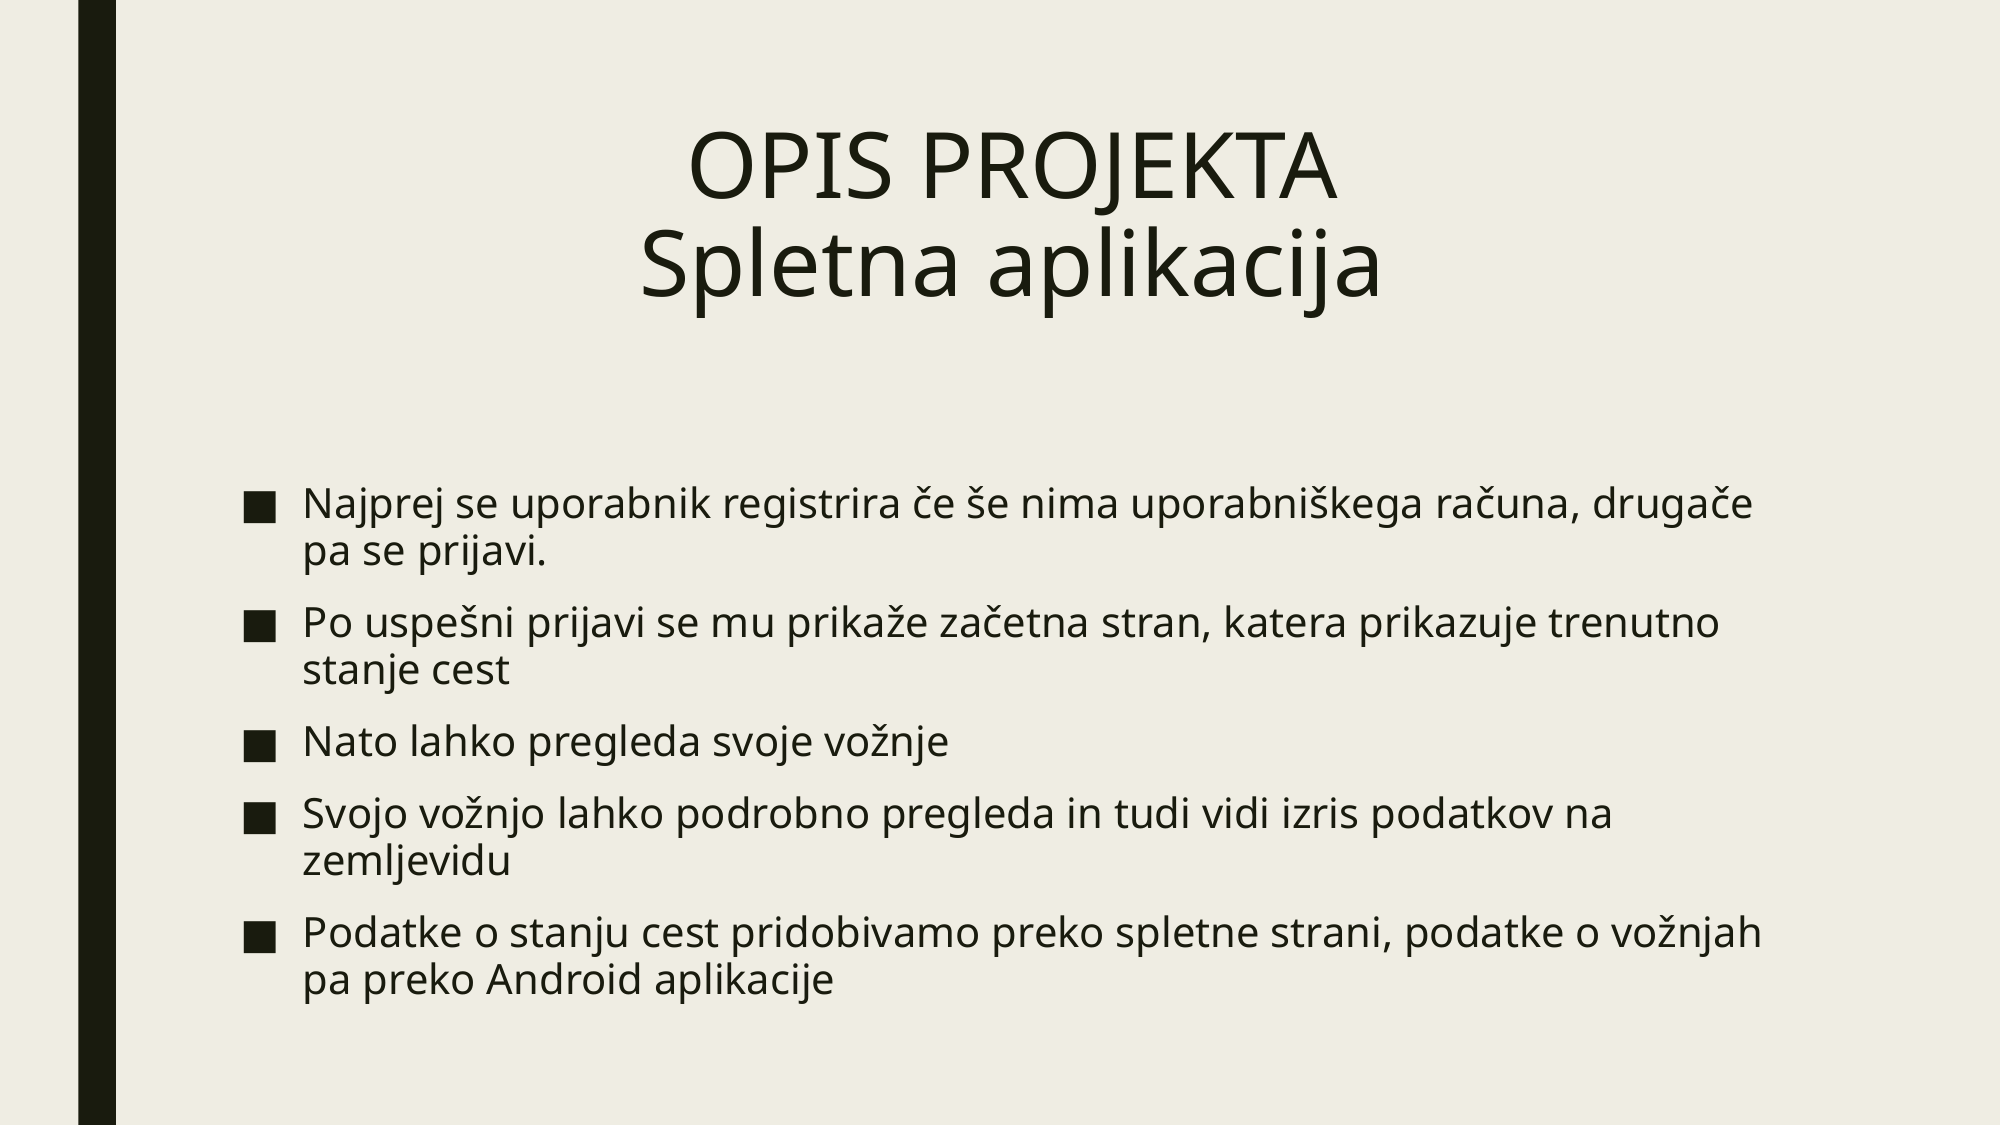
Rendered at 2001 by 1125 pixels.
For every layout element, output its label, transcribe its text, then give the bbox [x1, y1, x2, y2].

title OPIS PROJEKTA Spletna aplikacija [225, 112, 1800, 357]
list Najprej se uporabnik registrira če še nima uporabniškega računa, drugače pa se prijavi. Po uspešni prijavi se mu prikaže začetna stran, katera prikazuje trenutno stanje cest Nato lahko pregleda svoje vožnje Svojo vožnjo lahko podrobno pregleda in tudi vidi izris podatkov na zemljevidu Podatke o stanju cest pridobivamo preko spletne strani, podatke o vožnjah pa preko Android aplikacije [225, 473, 1800, 963]
